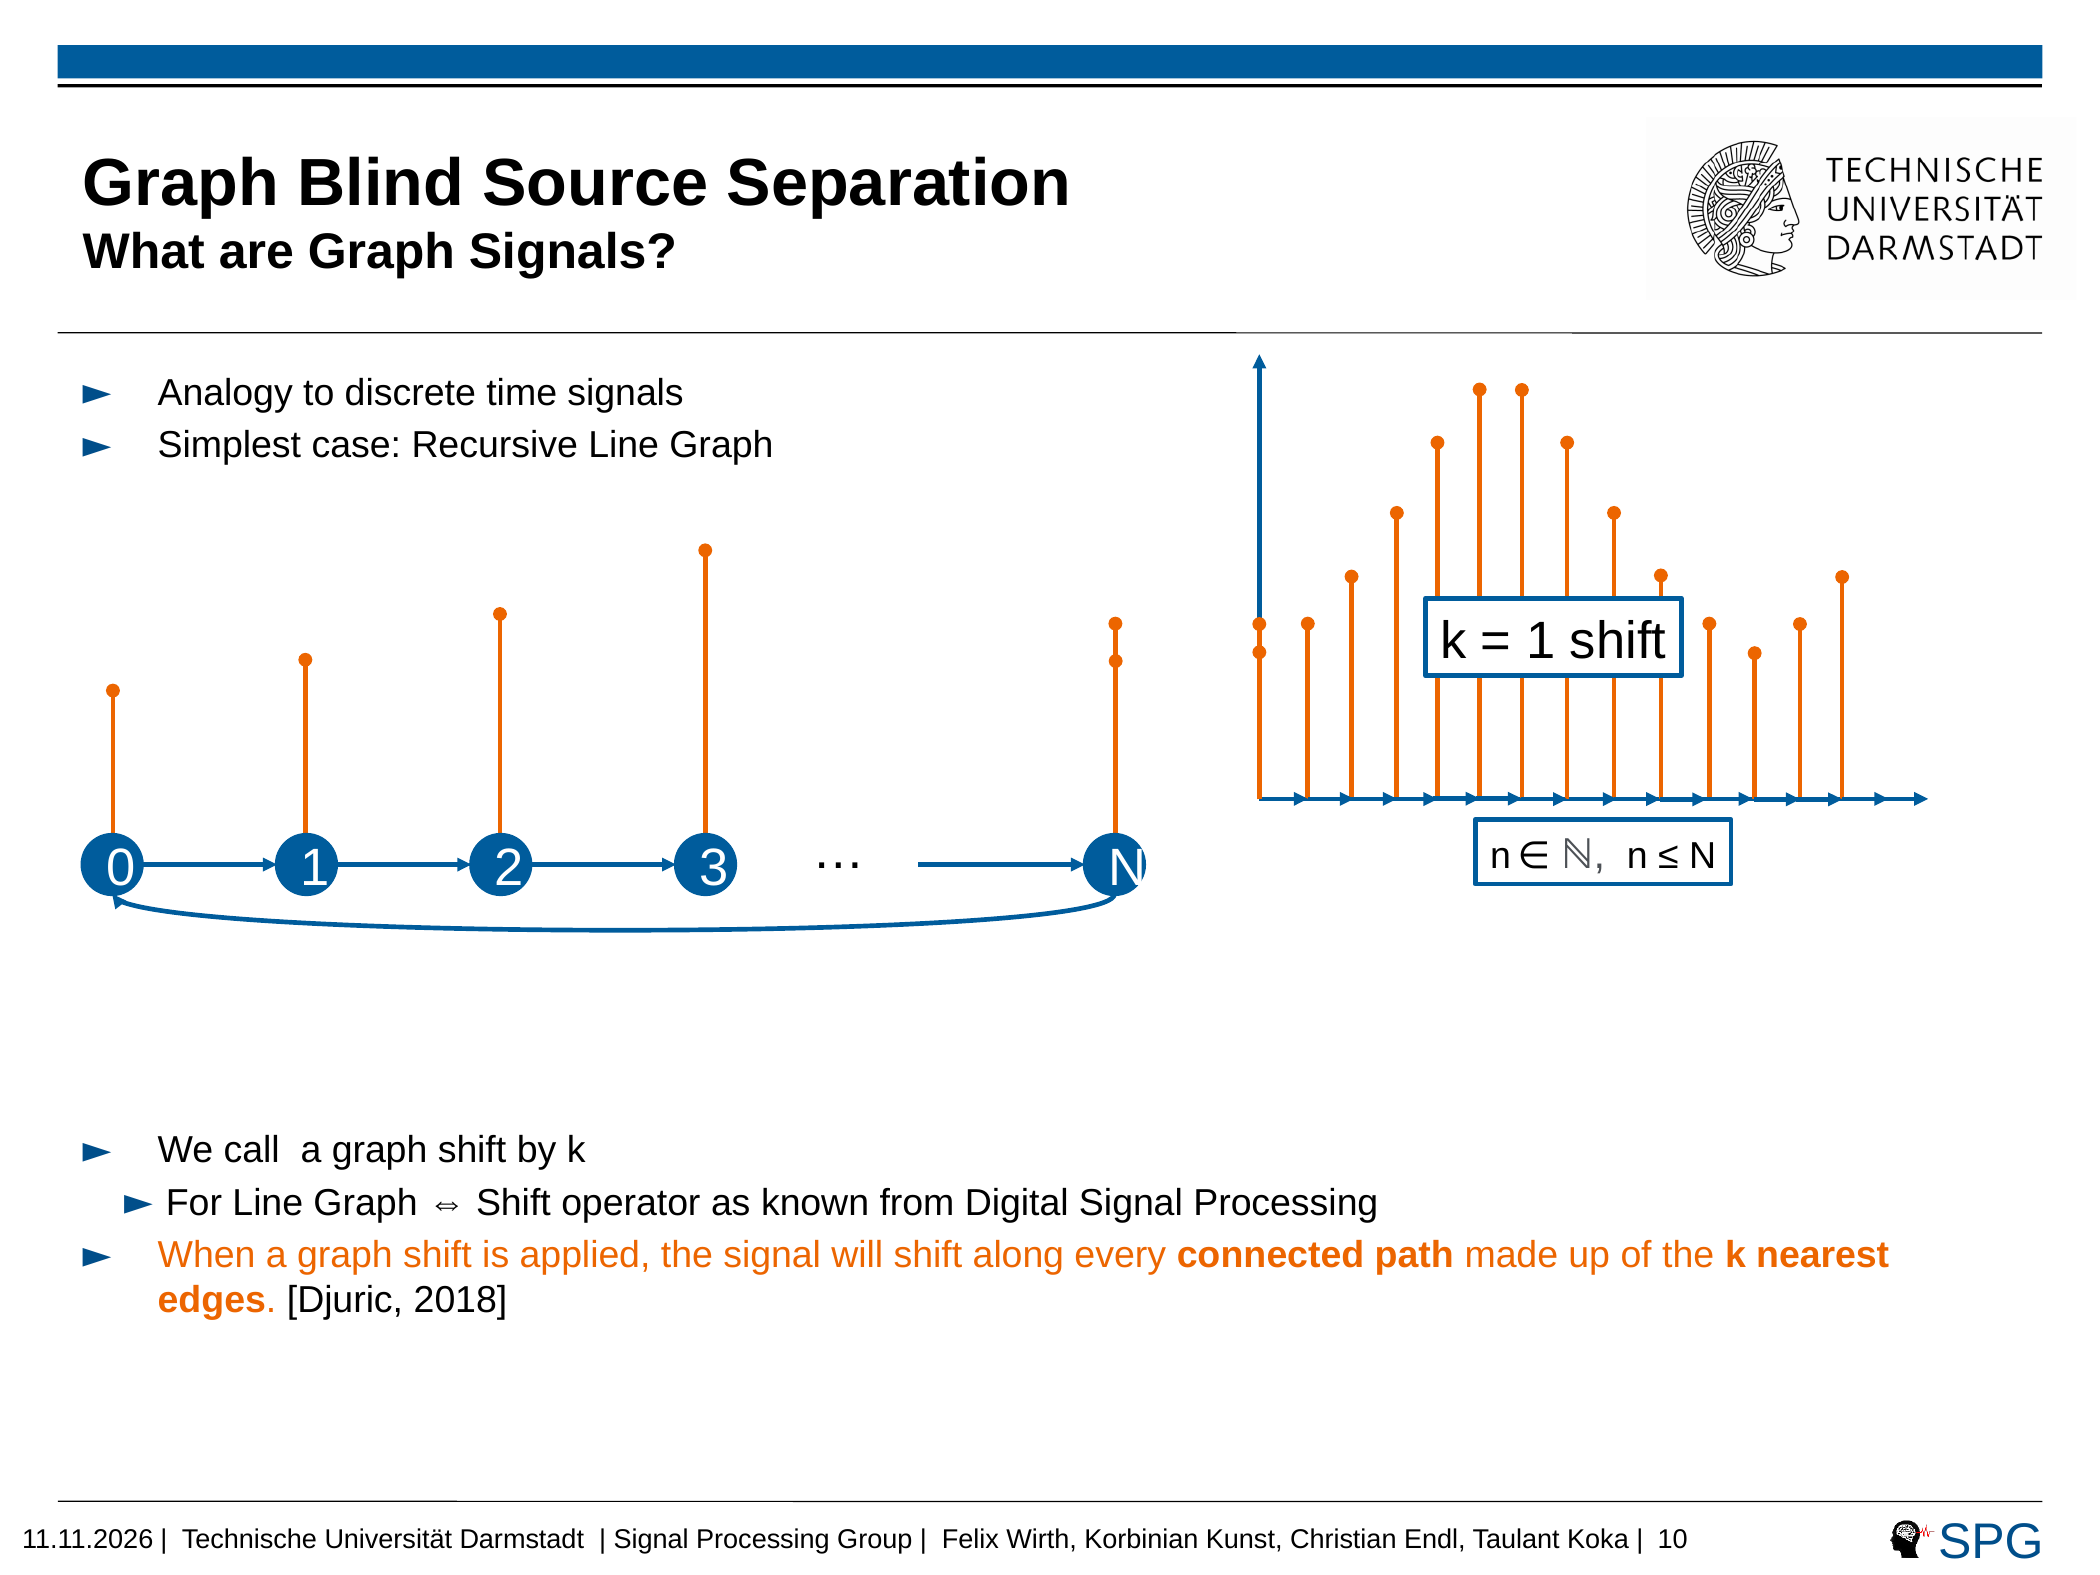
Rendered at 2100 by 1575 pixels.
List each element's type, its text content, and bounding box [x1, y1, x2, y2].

text_box n ∈ ℕ, n ≤ N [1475, 819, 1731, 885]
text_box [82, 808, 1145, 896]
title Graph Blind Source Separation What are Graph Signals? [82, 112, 1662, 306]
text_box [1259, 389, 1843, 799]
picture [1662, 117, 2077, 300]
picture [1889, 1518, 1935, 1558]
